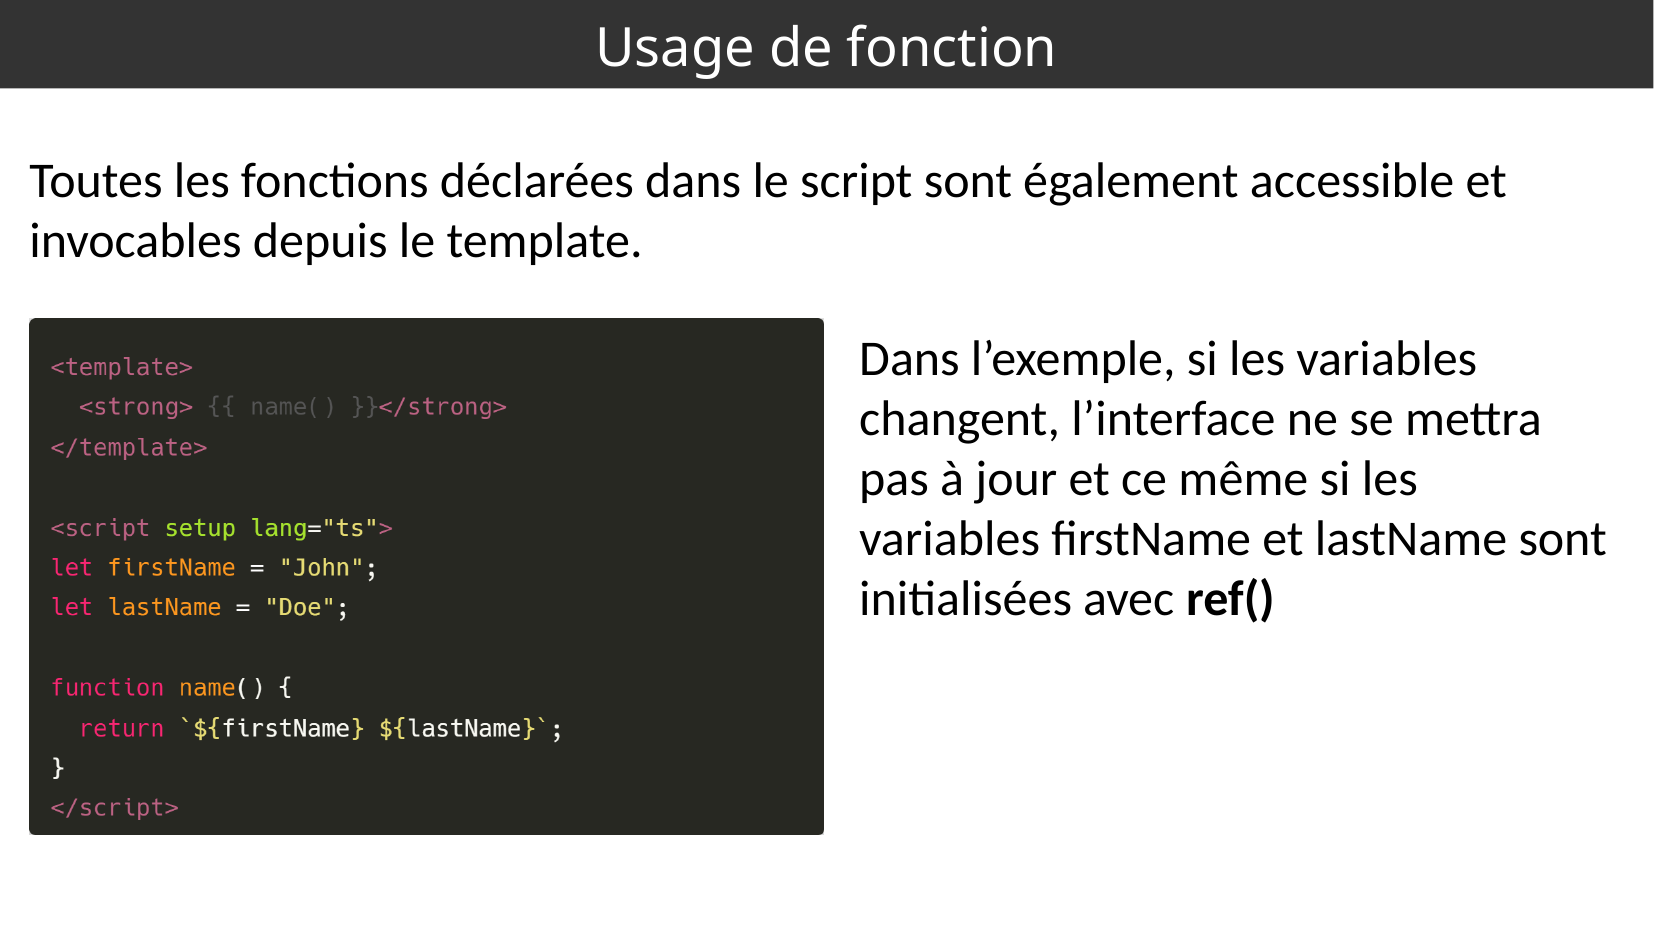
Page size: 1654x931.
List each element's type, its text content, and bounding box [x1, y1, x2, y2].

text_box Toutes les fonctions déclarées dans le script sont également accessible et invocables depuis le template. [29, 147, 1625, 885]
text_box Usage de fonction [295, 0, 1359, 89]
text_box [0, 0, 295, 89]
text_box [1359, 0, 1654, 89]
text_box Dans l’exemple, si les variables changent, l’interface ne se mettra pas à jour et ce même si les variables firstName et lastName sont initialisées avec ref() [844, 318, 1625, 634]
picture [29, 318, 825, 835]
